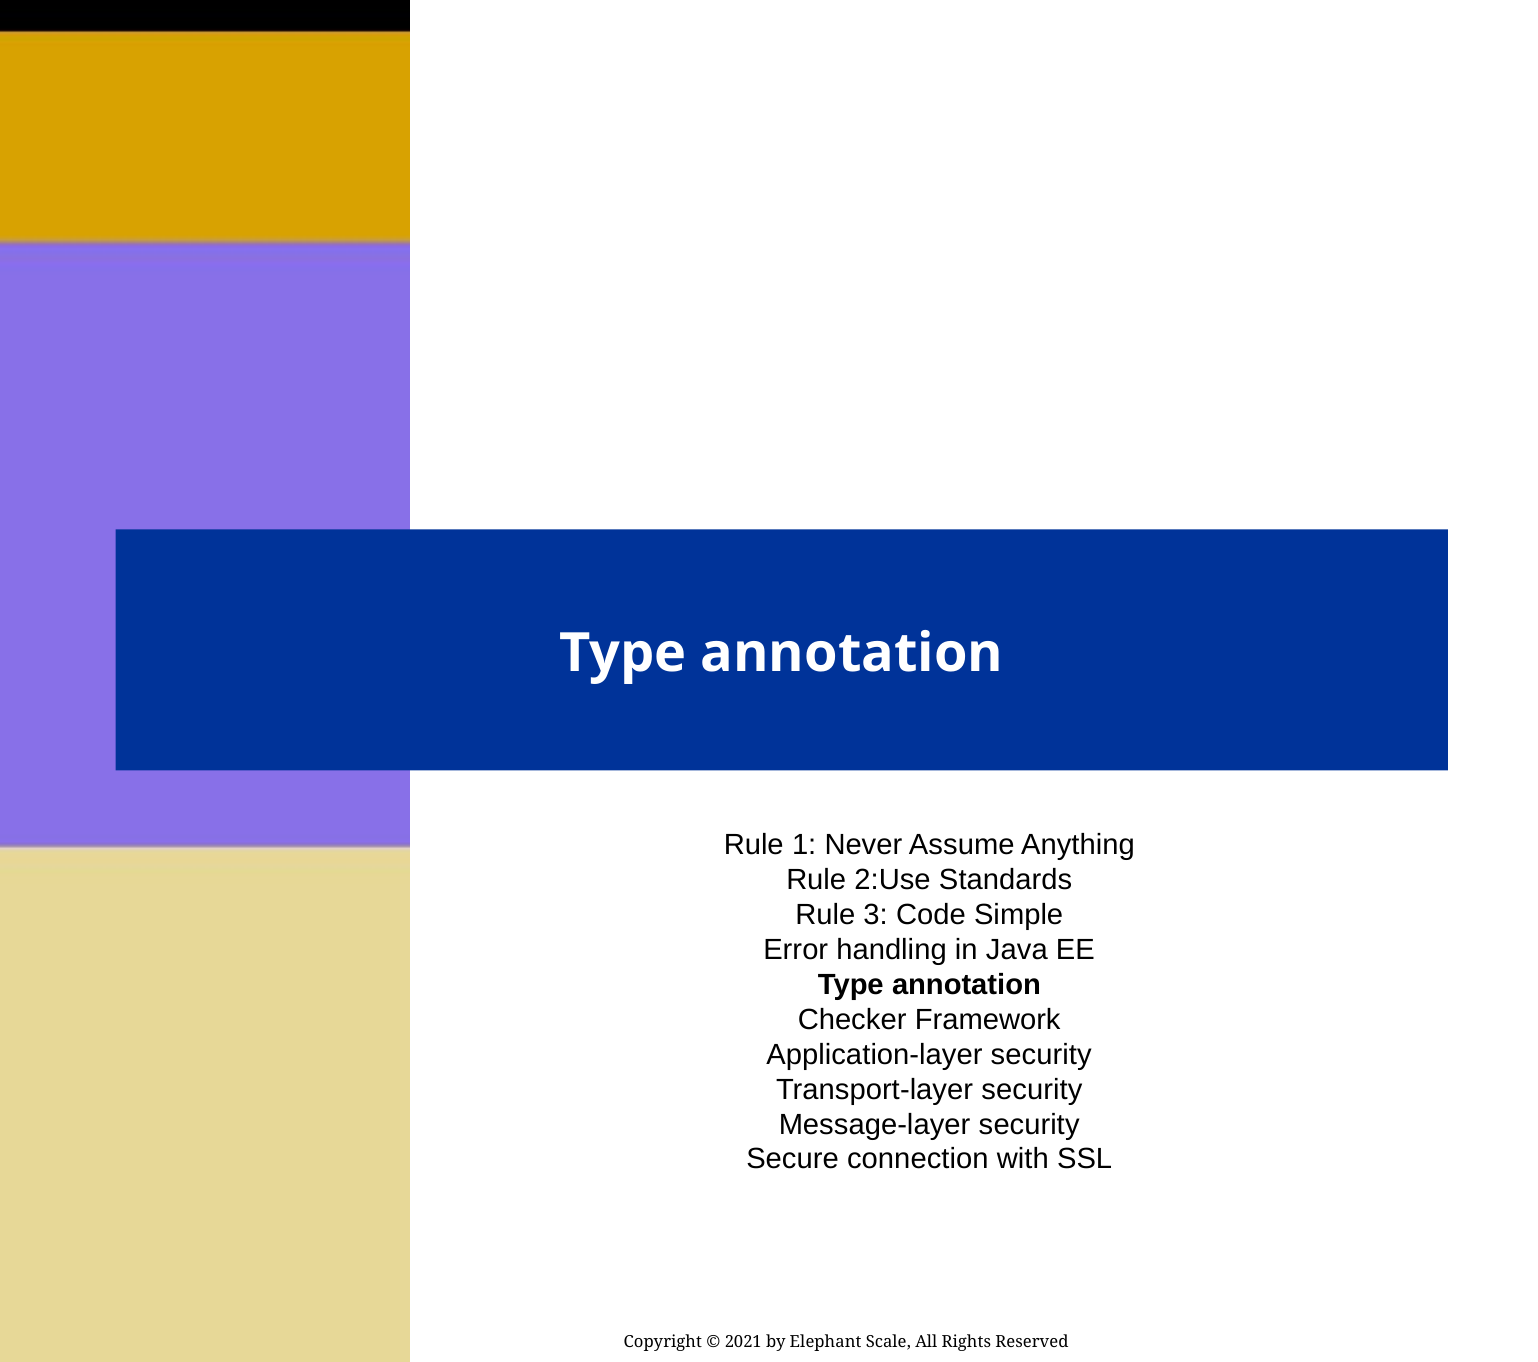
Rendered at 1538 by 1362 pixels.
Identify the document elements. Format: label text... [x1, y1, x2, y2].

subtitle Rule 1: Never Assume Anything Rule 2:Use Standards Rule 3: Code Simple Error handling in Java EE Type annotation Checker Framework Application-layer security Transport-layer security Message-layer security Secure connection with SSL [409, 817, 1450, 884]
title Type annotation [115, 529, 1449, 771]
picture [0, 0, 410, 1362]
text_box Copyright © 2021 by Elephant Scale, All Rights Reserved [608, 1322, 1085, 1358]
